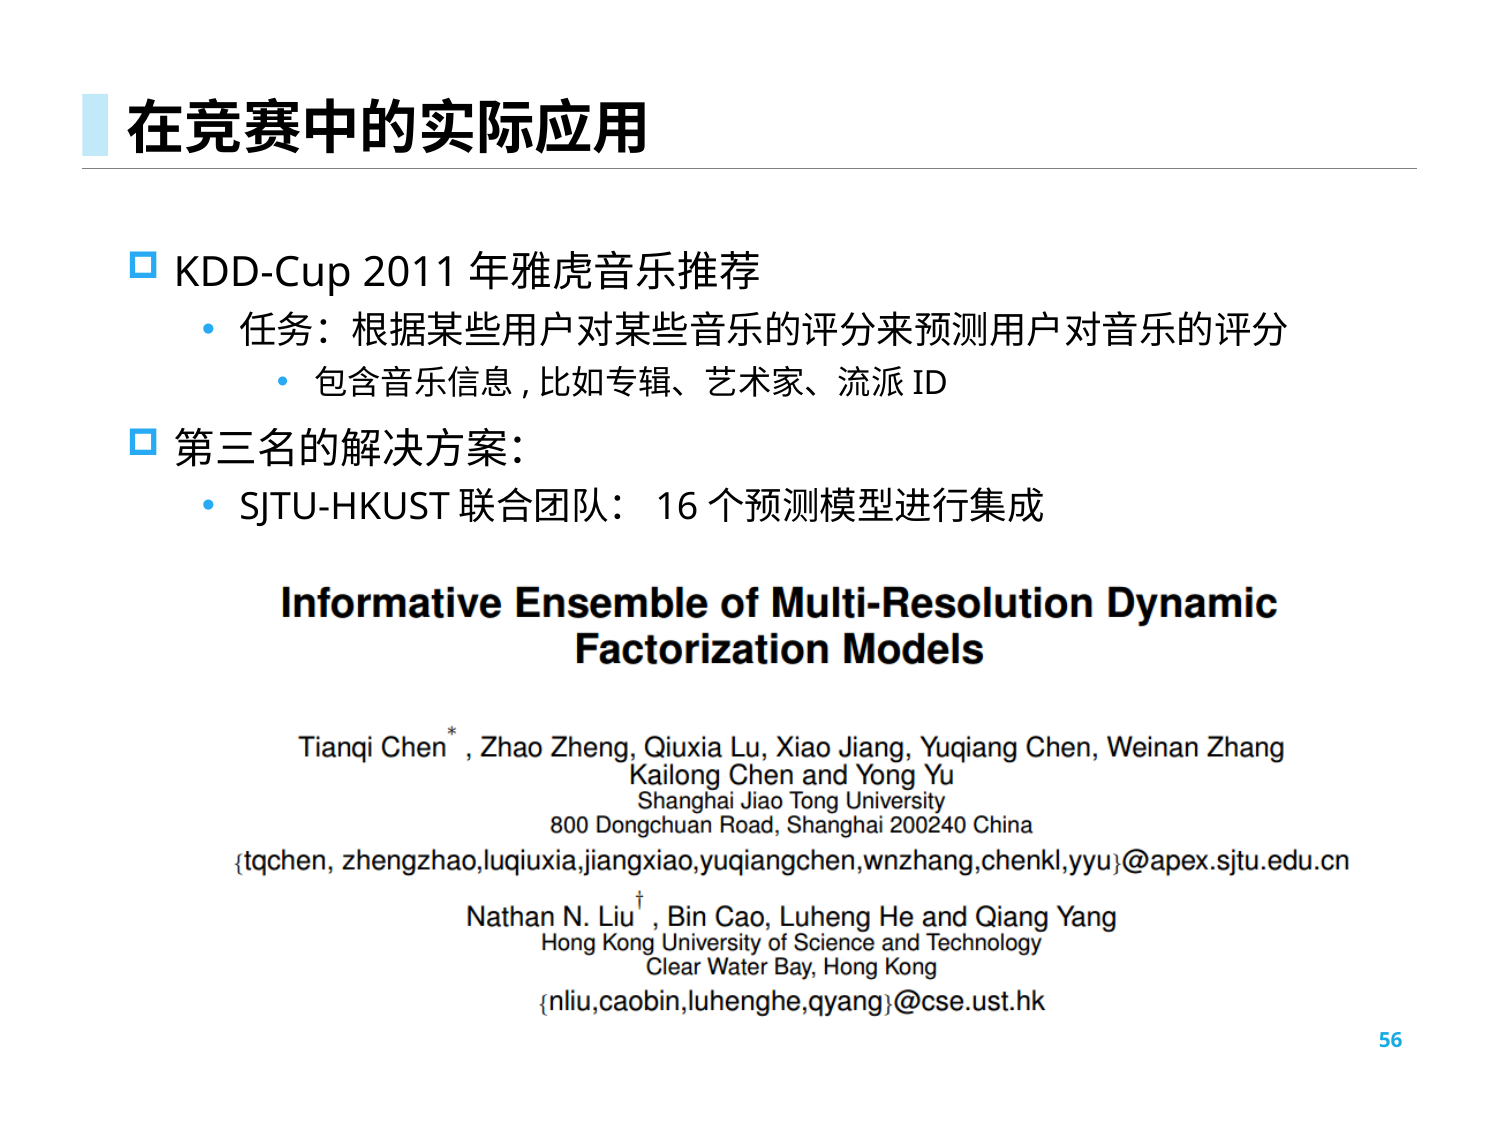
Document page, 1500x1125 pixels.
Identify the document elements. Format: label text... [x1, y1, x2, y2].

picture [206, 579, 1353, 1024]
text_box KDD-Cup 2011年雅虎音乐推荐 任务：根据某些用户对某些音乐的评分来预测用户对音乐的评分 包含音乐信息,比如专辑、艺术家、流派ID 第三名的解决方案： SJTU-HKUST联合团队：16个预测模型进行集成 [111, 237, 1417, 538]
slide_number 56 [1059, 1023, 1418, 1058]
title 在竞赛中的实际应用 [111, 0, 1447, 169]
